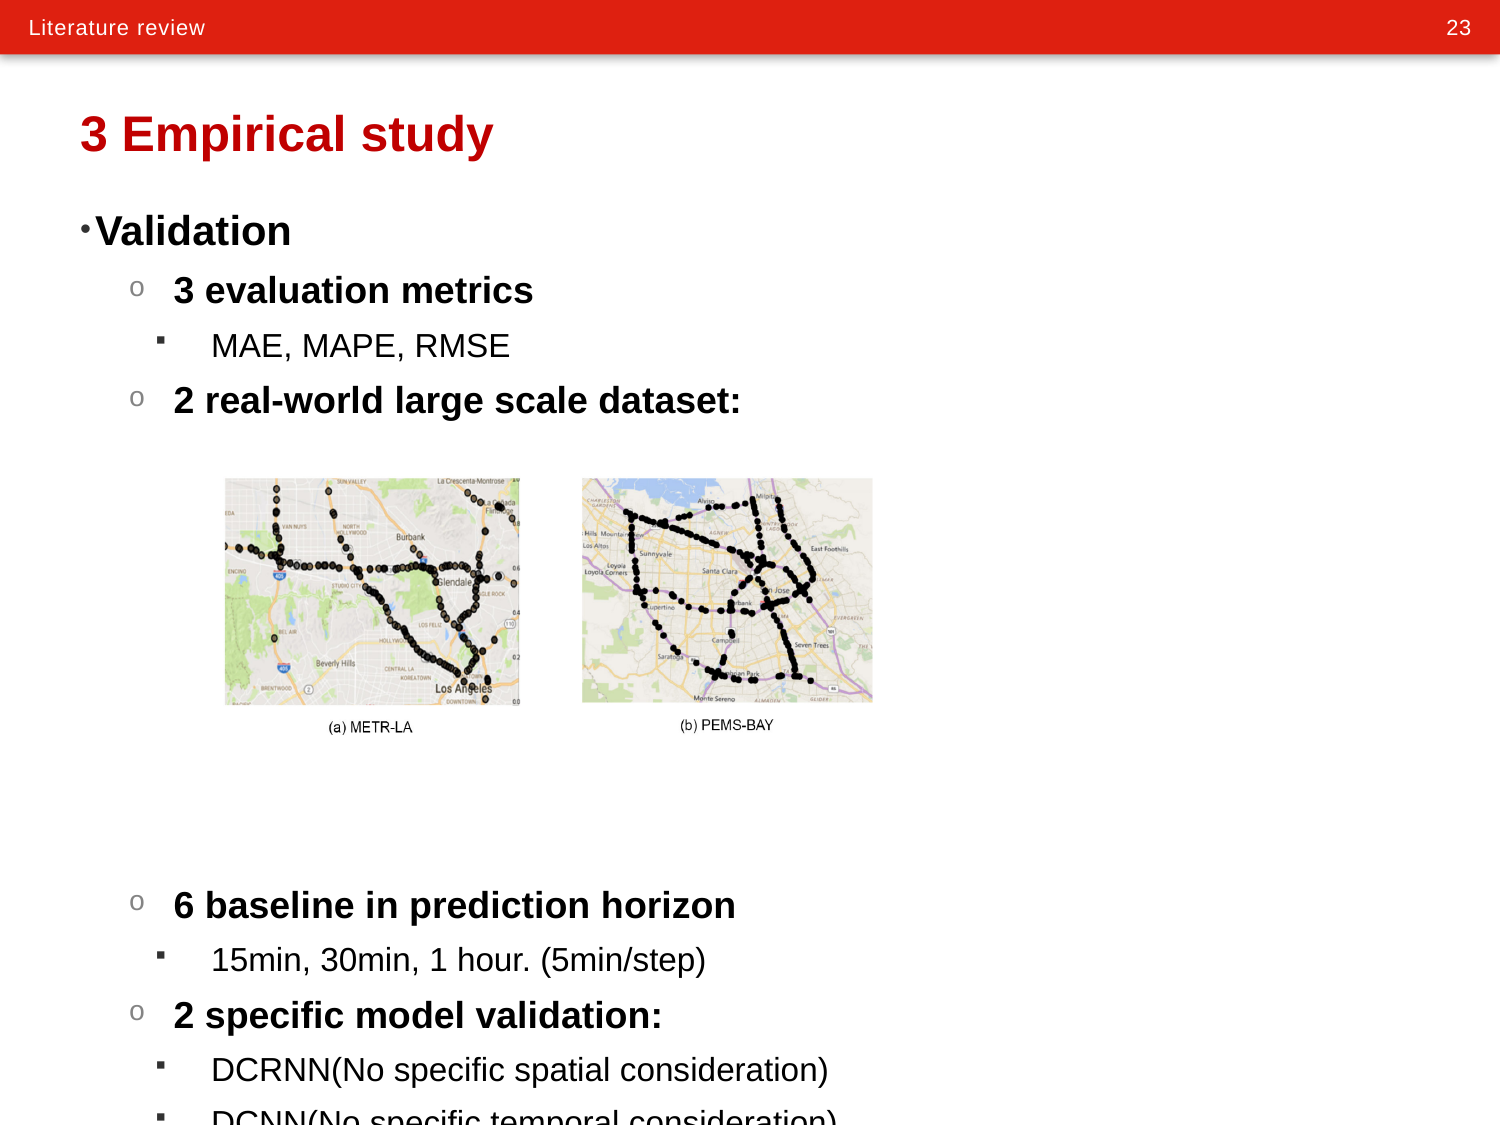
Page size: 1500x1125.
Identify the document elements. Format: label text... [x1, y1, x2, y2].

title 3 Empirical study [64, 83, 1436, 180]
picture [217, 463, 877, 737]
list Validation 3 evaluation metrics MAE, MAPE, RMSE 2 real-world large scale dataset: 6 baseline in prediction horizon 15min, 30min, 1 hour. (5min/step) 2 specific model validation: DCRNN(No specific spatial consideration) DCNN(No specific temporal consideration) [64, 196, 1436, 1071]
